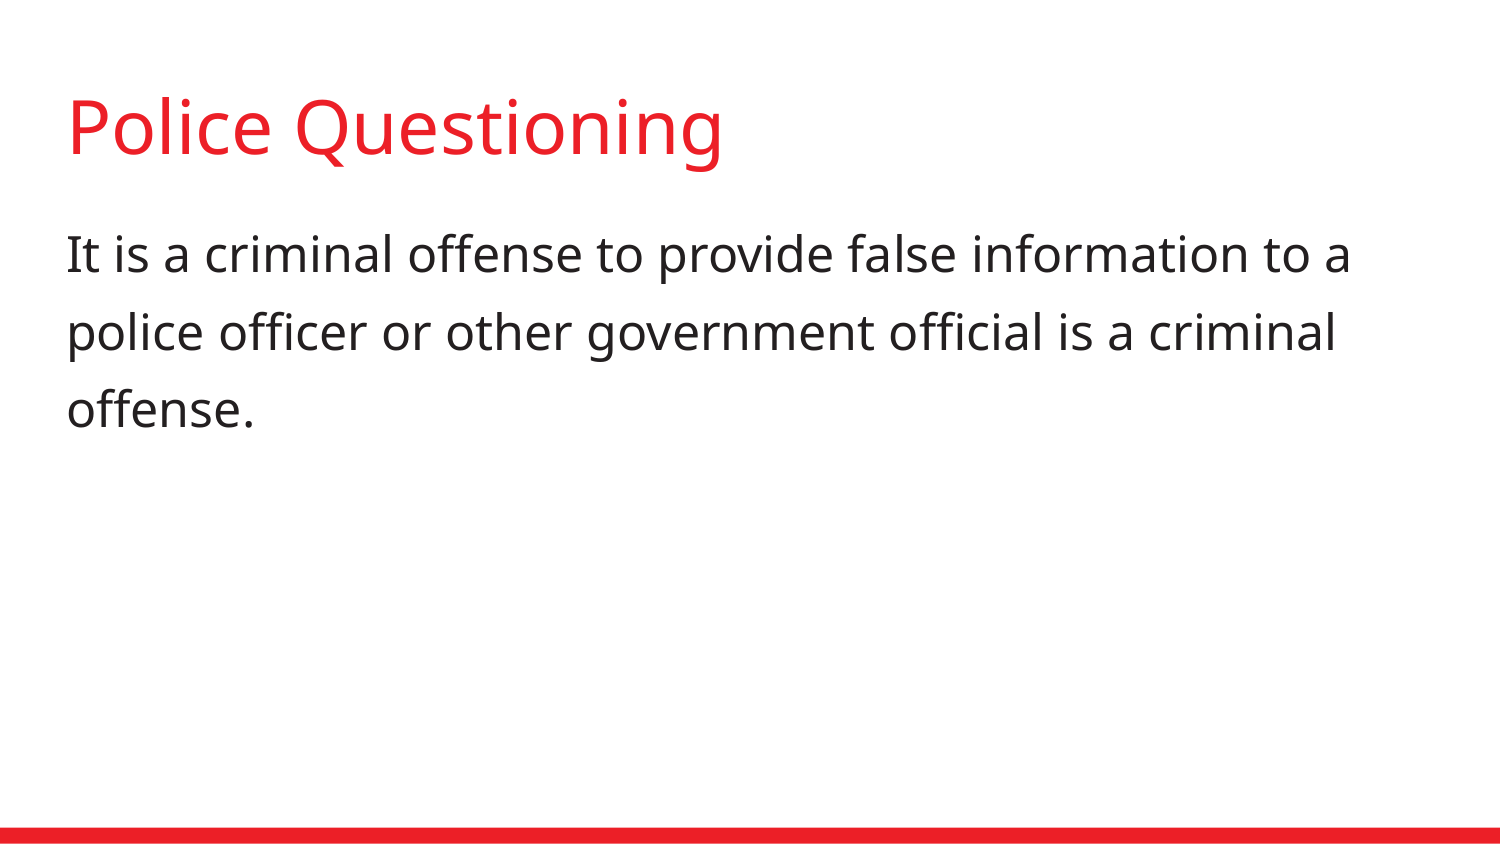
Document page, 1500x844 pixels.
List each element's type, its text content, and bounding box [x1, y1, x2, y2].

list It is a criminal offense to provide false information to a police officer or other government official is a criminal offense. [51, 189, 1449, 750]
title Police Questioning [51, 64, 1449, 167]
